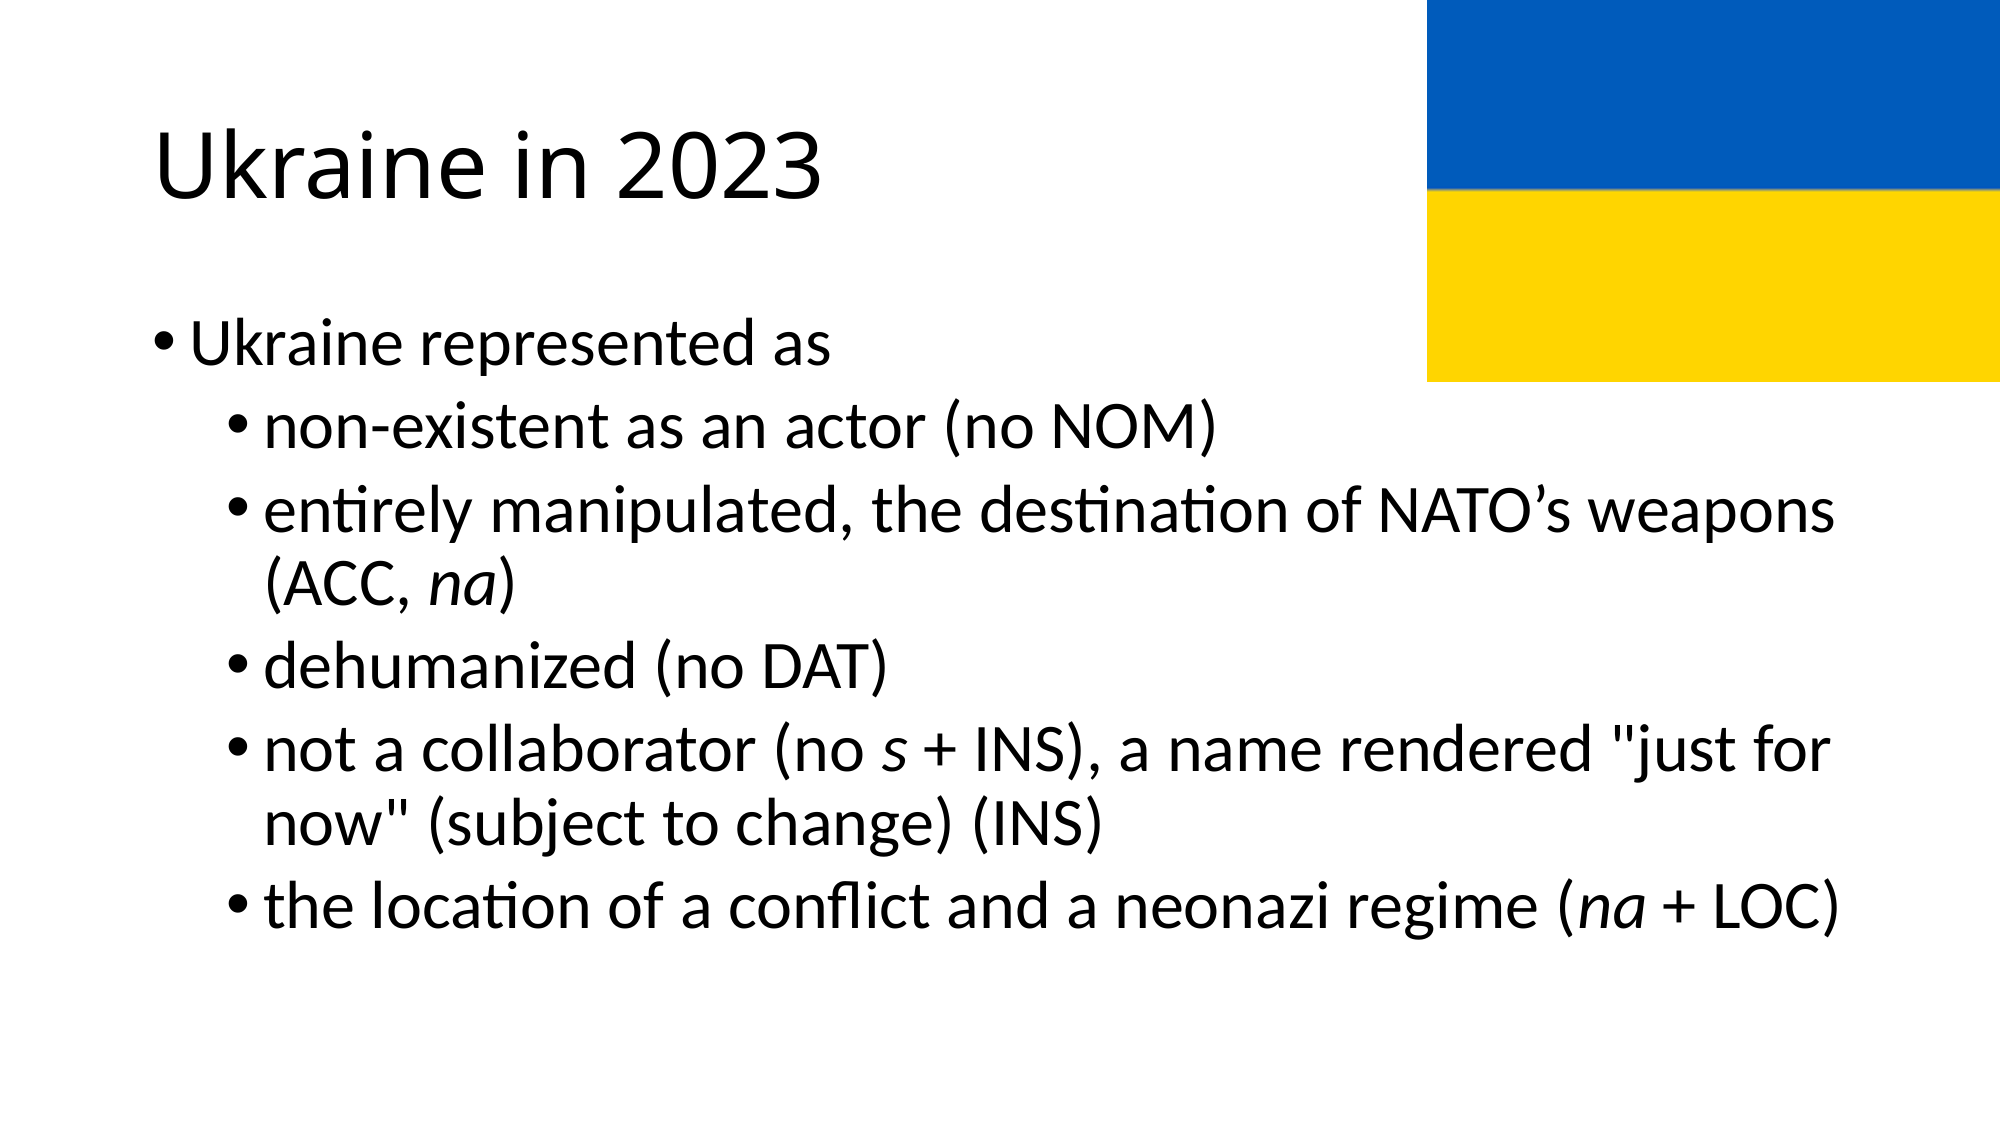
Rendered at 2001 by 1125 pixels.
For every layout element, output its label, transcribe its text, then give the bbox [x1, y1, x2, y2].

picture [1427, 0, 2000, 382]
list Ukraine represented as non-existent as an actor (no NOM) entirely manipulated, the destination of NATO’s weapons (ACC, na) dehumanized (no DAT) not a collaborator (no s + INS), a name rendered "just for now" (subject to change) (INS) the location of a conflict and a neonazi regime (na + LOC) [137, 299, 1863, 1014]
title Ukraine in 2023 [137, 59, 1427, 278]
